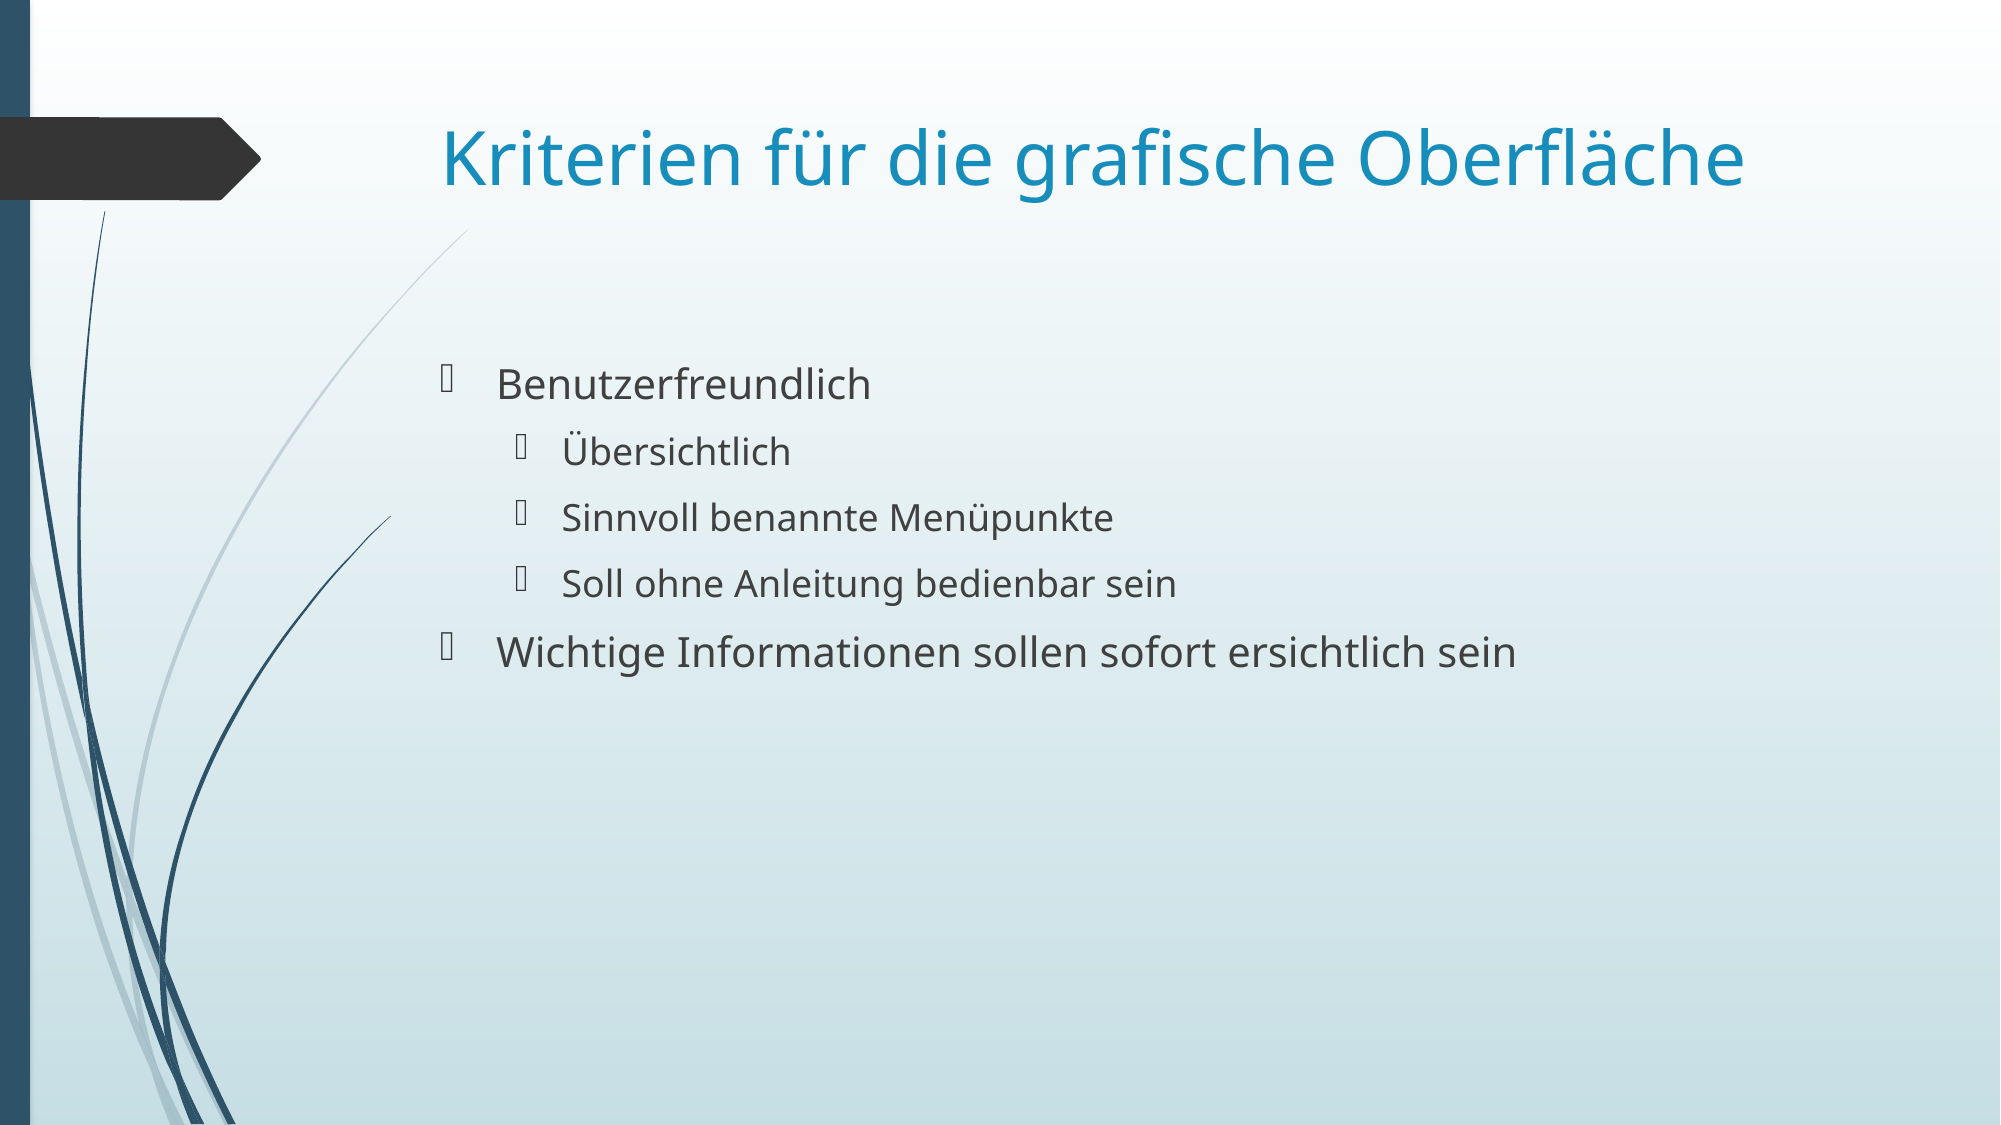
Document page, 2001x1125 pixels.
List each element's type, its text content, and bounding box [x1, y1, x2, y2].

list Benutzerfreundlich Übersichtlich Sinnvoll benannte Menüpunkte Soll ohne Anleitung bedienbar sein Wichtige Informationen sollen sofort ersichtlich sein [424, 350, 1888, 970]
title Kriterien für die grafische Oberfläche [425, 102, 1888, 313]
